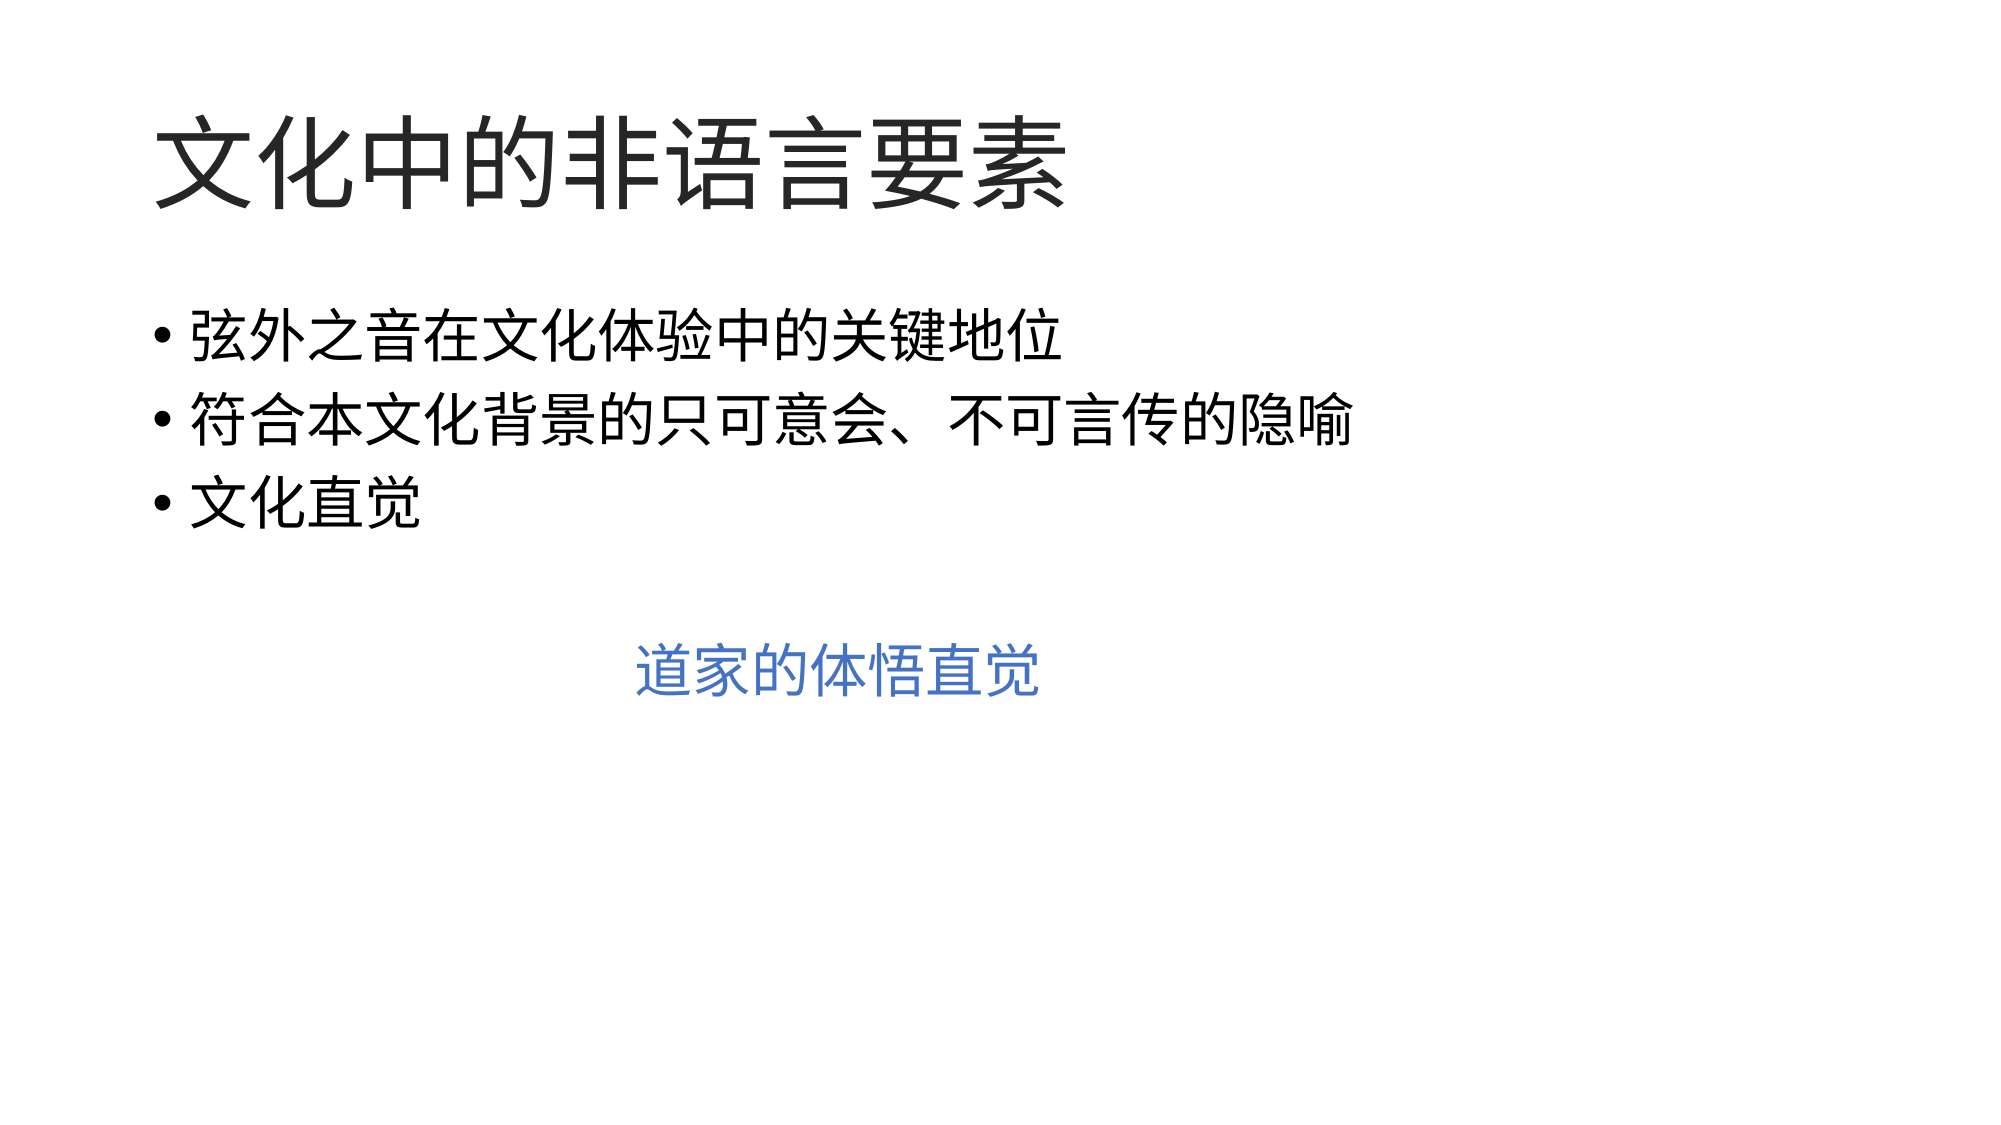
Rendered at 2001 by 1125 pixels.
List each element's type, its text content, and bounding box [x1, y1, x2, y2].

list 弦外之音在文化体验中的关键地位 符合本文化背景的只可意会、不可言传的隐喻 文化直觉 道家的体悟直觉 [137, 299, 1863, 1014]
title 文化中的非语言要素 [137, 59, 1863, 278]
